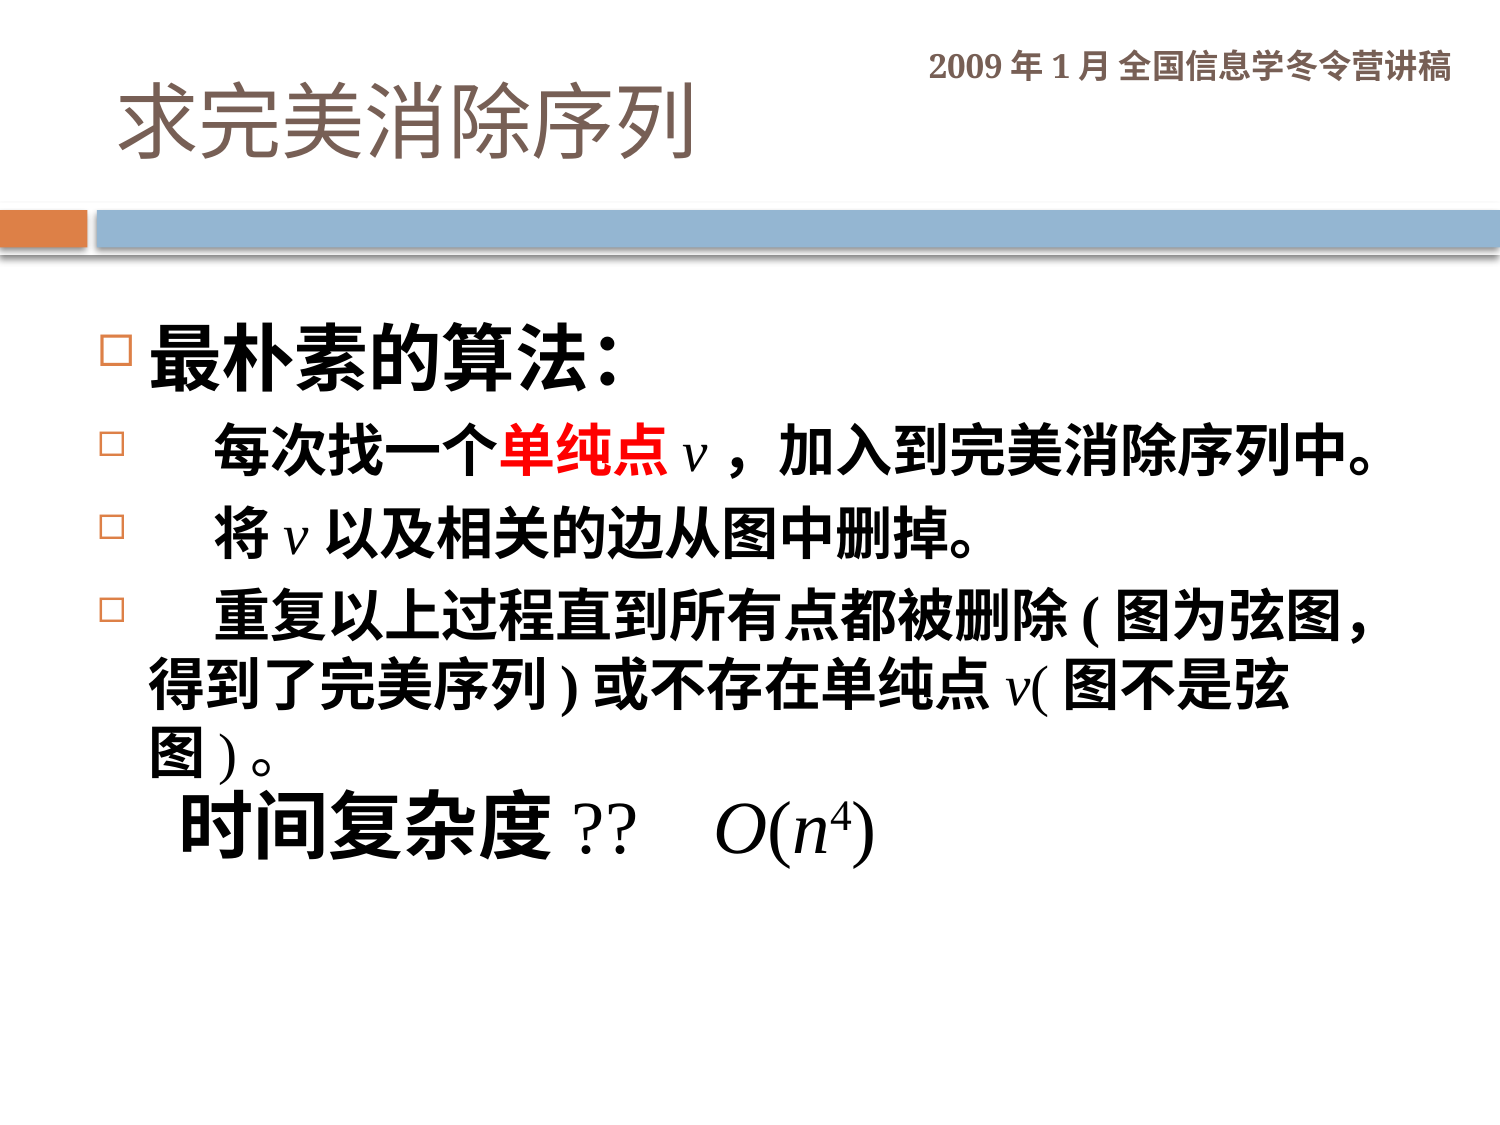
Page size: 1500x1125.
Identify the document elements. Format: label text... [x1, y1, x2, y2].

title 求完美消除序列 [100, 37, 1438, 200]
text_box 时间复杂度?? O(n4) [164, 770, 1161, 876]
list 最朴素的算法： 每次找一个单纯点v，加入到完美消除序列中。 将v以及相关的边从图中删掉。 重复以上过程直到所有点都被删除(图为弦图，得到了完美序列)或不存在单纯点v(图不是弦图)。 [82, 304, 1420, 797]
